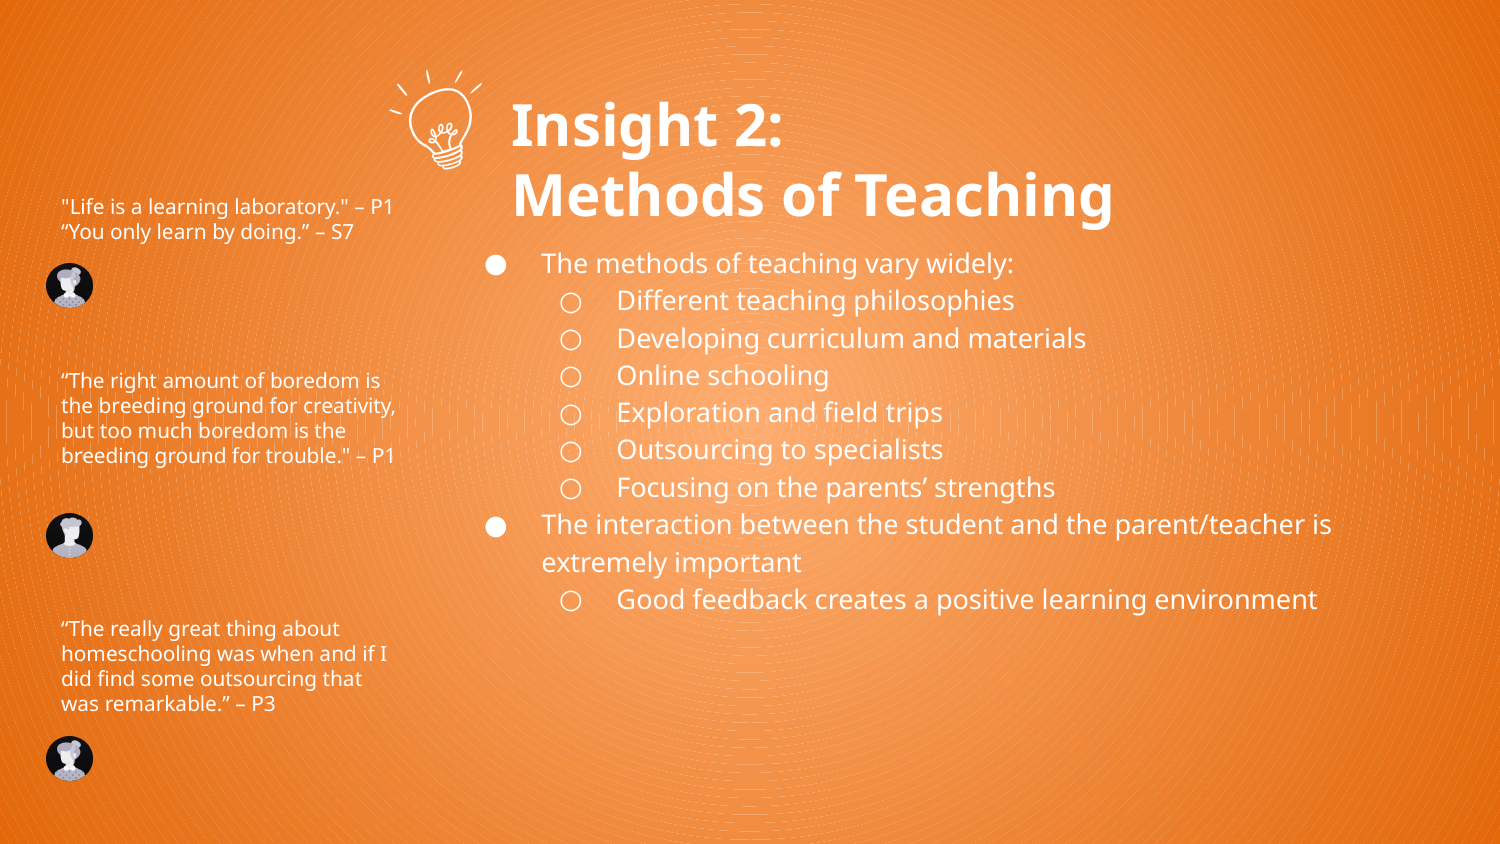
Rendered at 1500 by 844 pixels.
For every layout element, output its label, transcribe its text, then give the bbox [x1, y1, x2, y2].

list The methods of teaching vary widely: Different teaching philosophies Developing curriculum and materials Online schooling Exploration and field trips Outsourcing to specialists Focusing on the parents’ strengths The interaction between the student and the parent/teacher is extremely important Good feedback creates a positive learning environment [451, 226, 1449, 844]
title Insight 2: Methods of Teaching [501, 72, 1384, 167]
picture [45, 735, 93, 781]
text_box "Life is a learning laboratory." – P1 “You only learn by doing.” – S7 [46, 178, 418, 255]
text_box “The right amount of boredom is the breeding ground for creativity, but too much boredom is the breeding ground for trouble." – P1 [46, 352, 418, 492]
picture [45, 262, 93, 308]
picture [45, 513, 93, 558]
picture [376, 58, 498, 182]
text_box “The really great thing about homeschooling was when and if I did find some outsourcing that was remarkable.” – P3 [46, 600, 418, 723]
